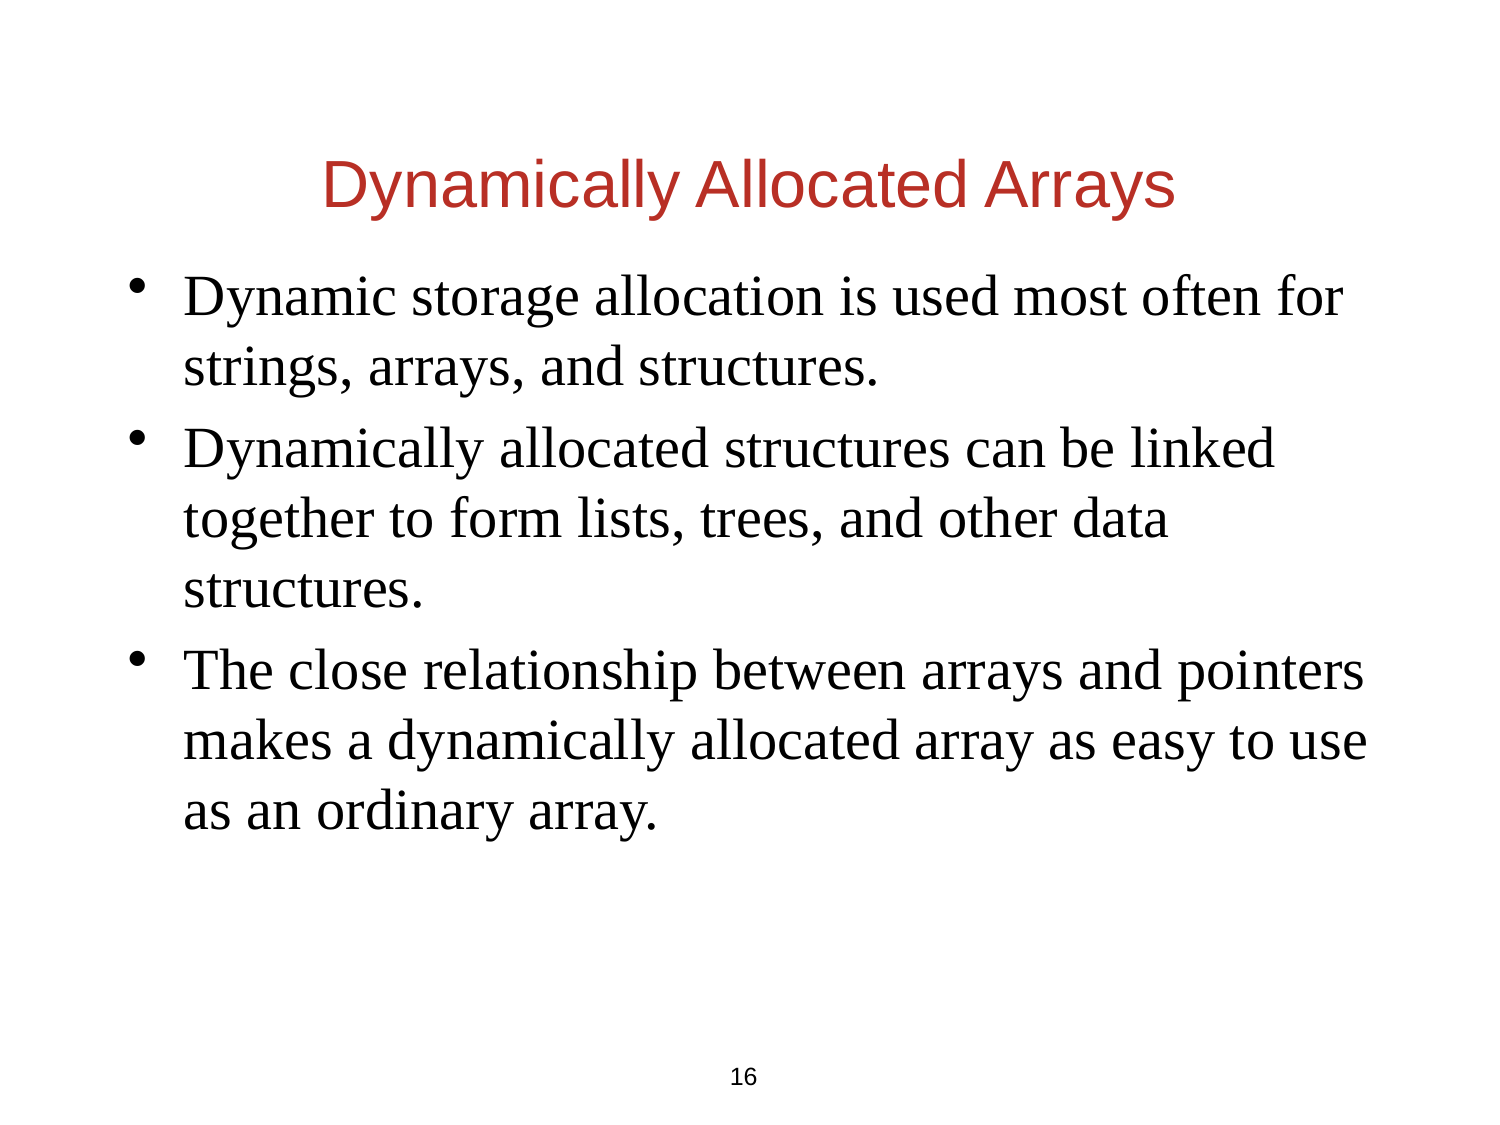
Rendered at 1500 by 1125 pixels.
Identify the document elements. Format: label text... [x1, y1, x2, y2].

text_box 16 [687, 1050, 800, 1100]
title Dynamically Allocated Arrays [112, 125, 1388, 238]
list Dynamic storage allocation is used most often for strings, arrays, and structures. Dynamically allocated structures can be linked together to form lists, trees, and other data structures. The close relationship between arrays and pointers makes a dynamically allocated array as easy to use as an ordinary array. [112, 249, 1388, 1038]
